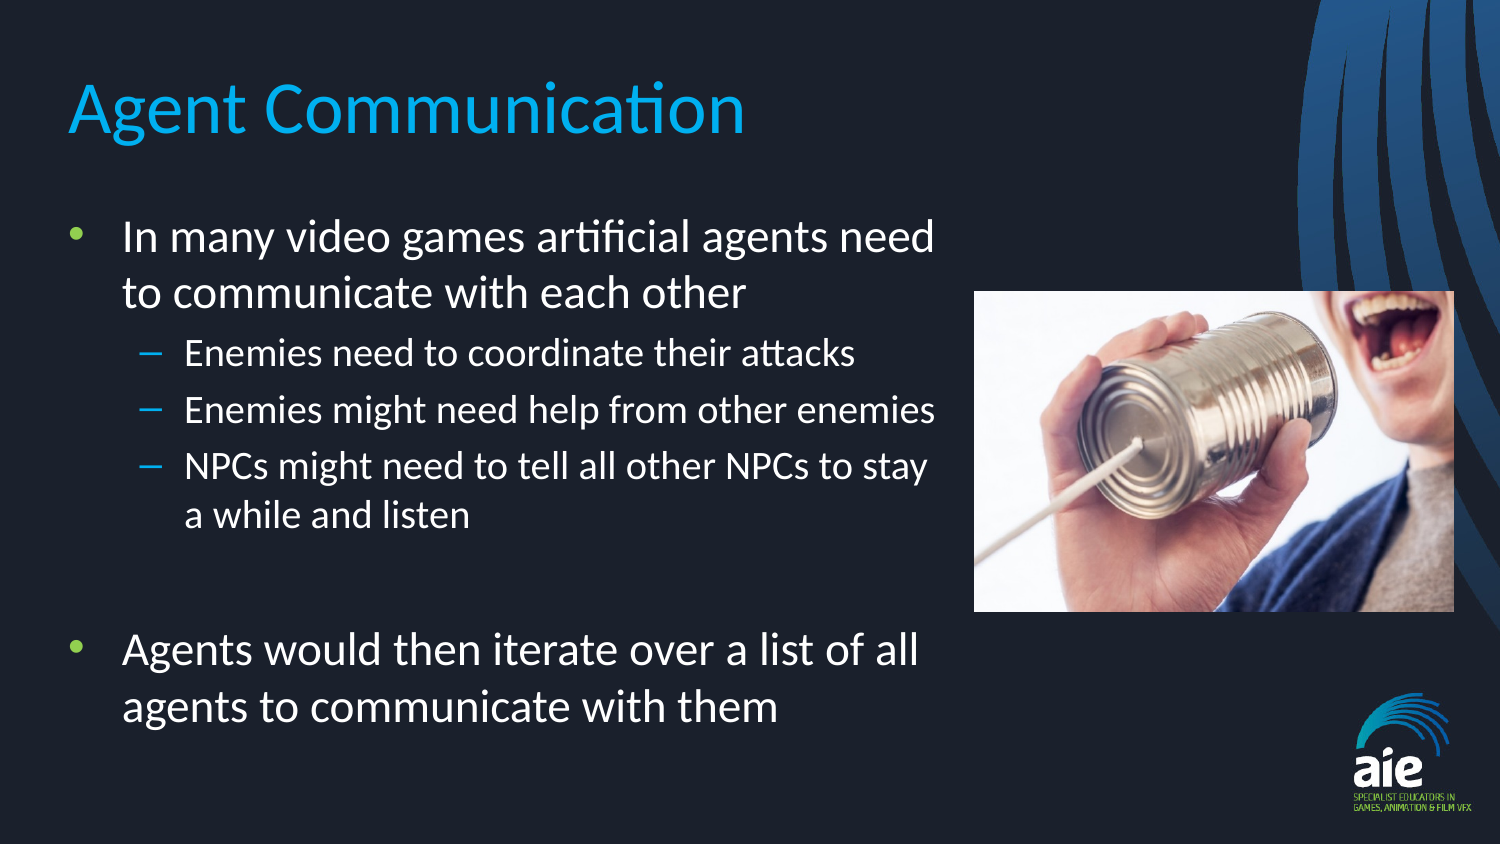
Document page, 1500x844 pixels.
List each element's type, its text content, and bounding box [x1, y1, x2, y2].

list In many video games artificial agents need to communicate with each other Enemies need to coordinate their attacks Enemies might need help from other enemies NPCs might need to tell all other NPCs to stay a while and listen Agents would then iterate over a list of all agents to communicate with them [53, 197, 963, 753]
picture [0, 0, 1500, 844]
title Agent Communication [53, 33, 1425, 175]
